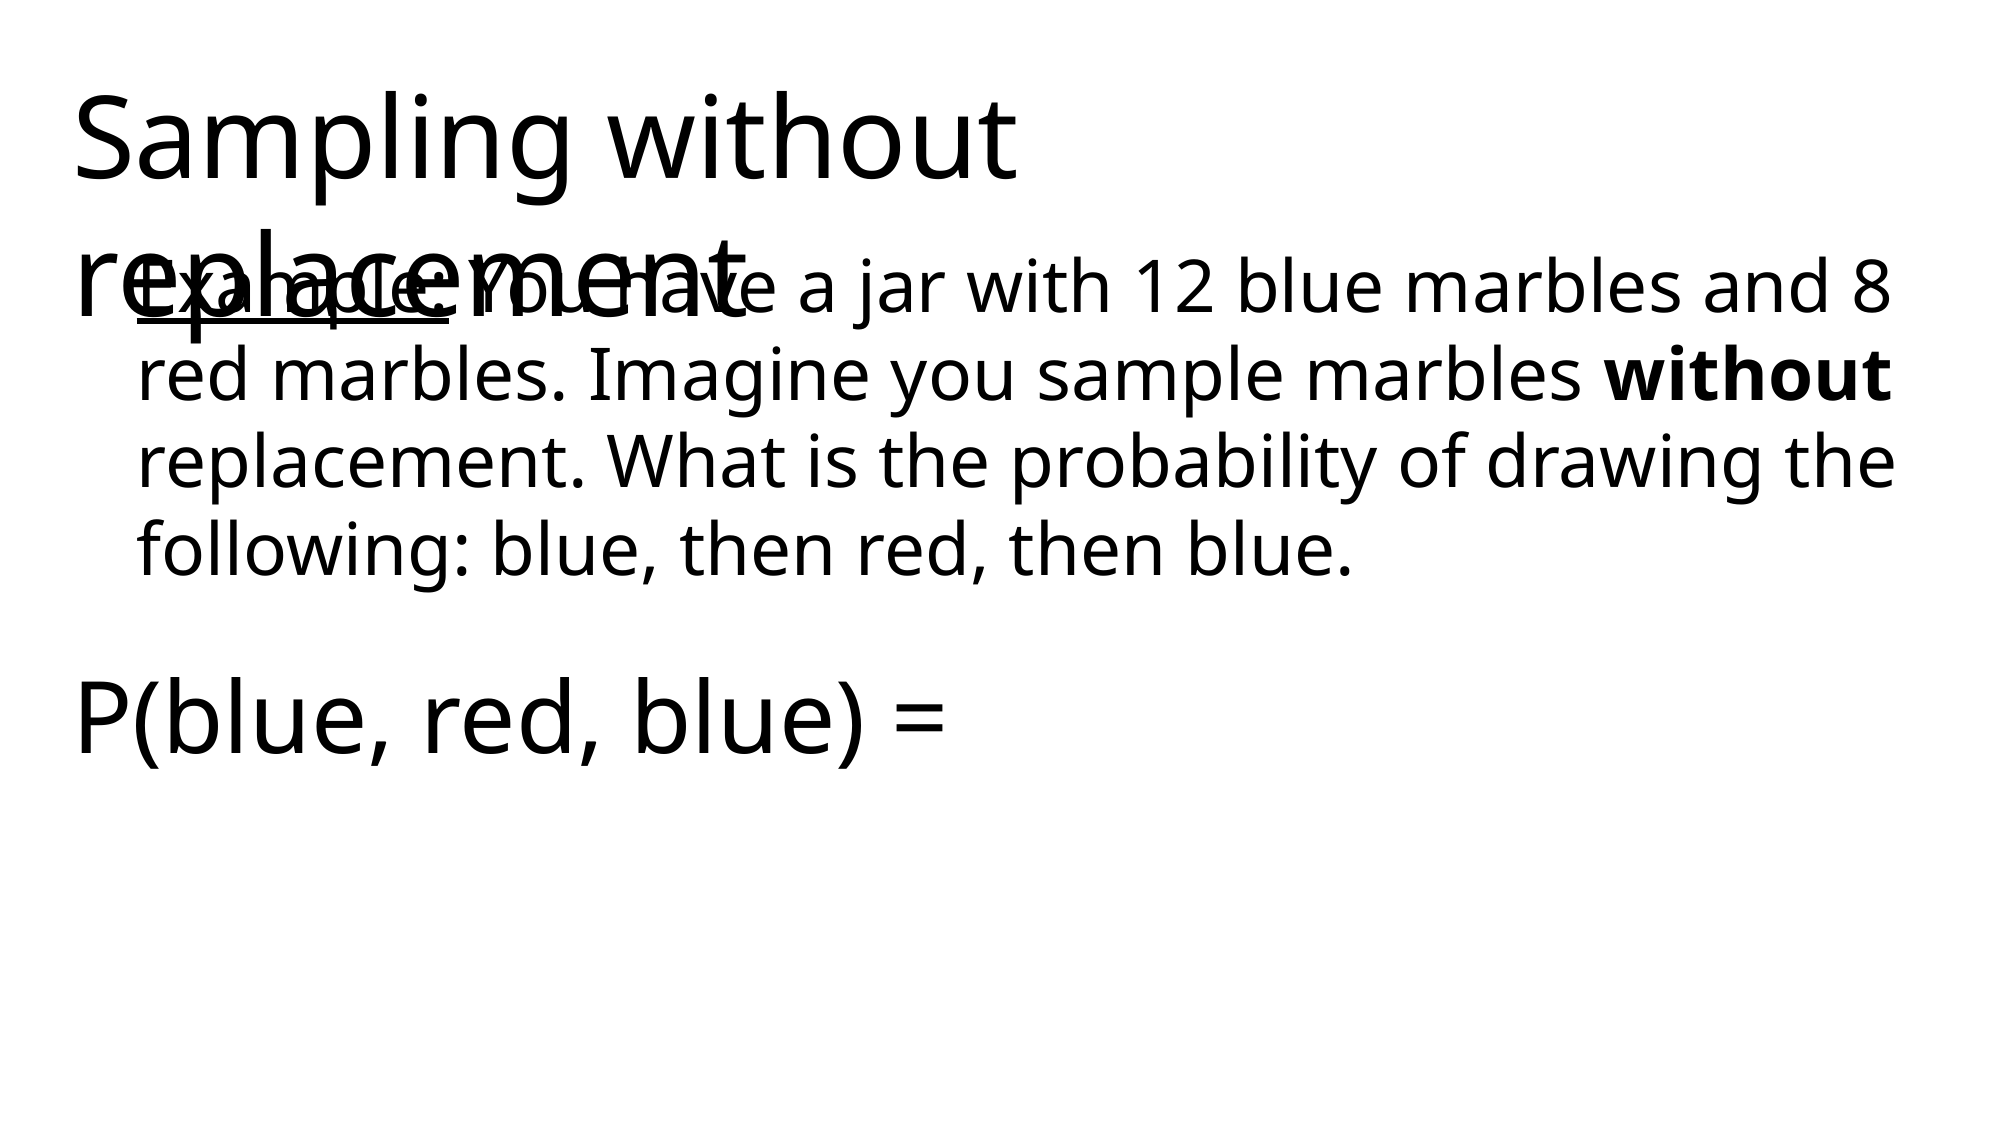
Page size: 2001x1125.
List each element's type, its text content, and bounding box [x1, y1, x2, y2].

text_box Sampling without replacement [57, 56, 1647, 347]
text_box Example: You have a jar with 12 blue marbles and 8 red marbles. Imagine you sample marbles without replacement. What is the probability of drawing the following: blue, then red, then blue. [121, 232, 1967, 598]
